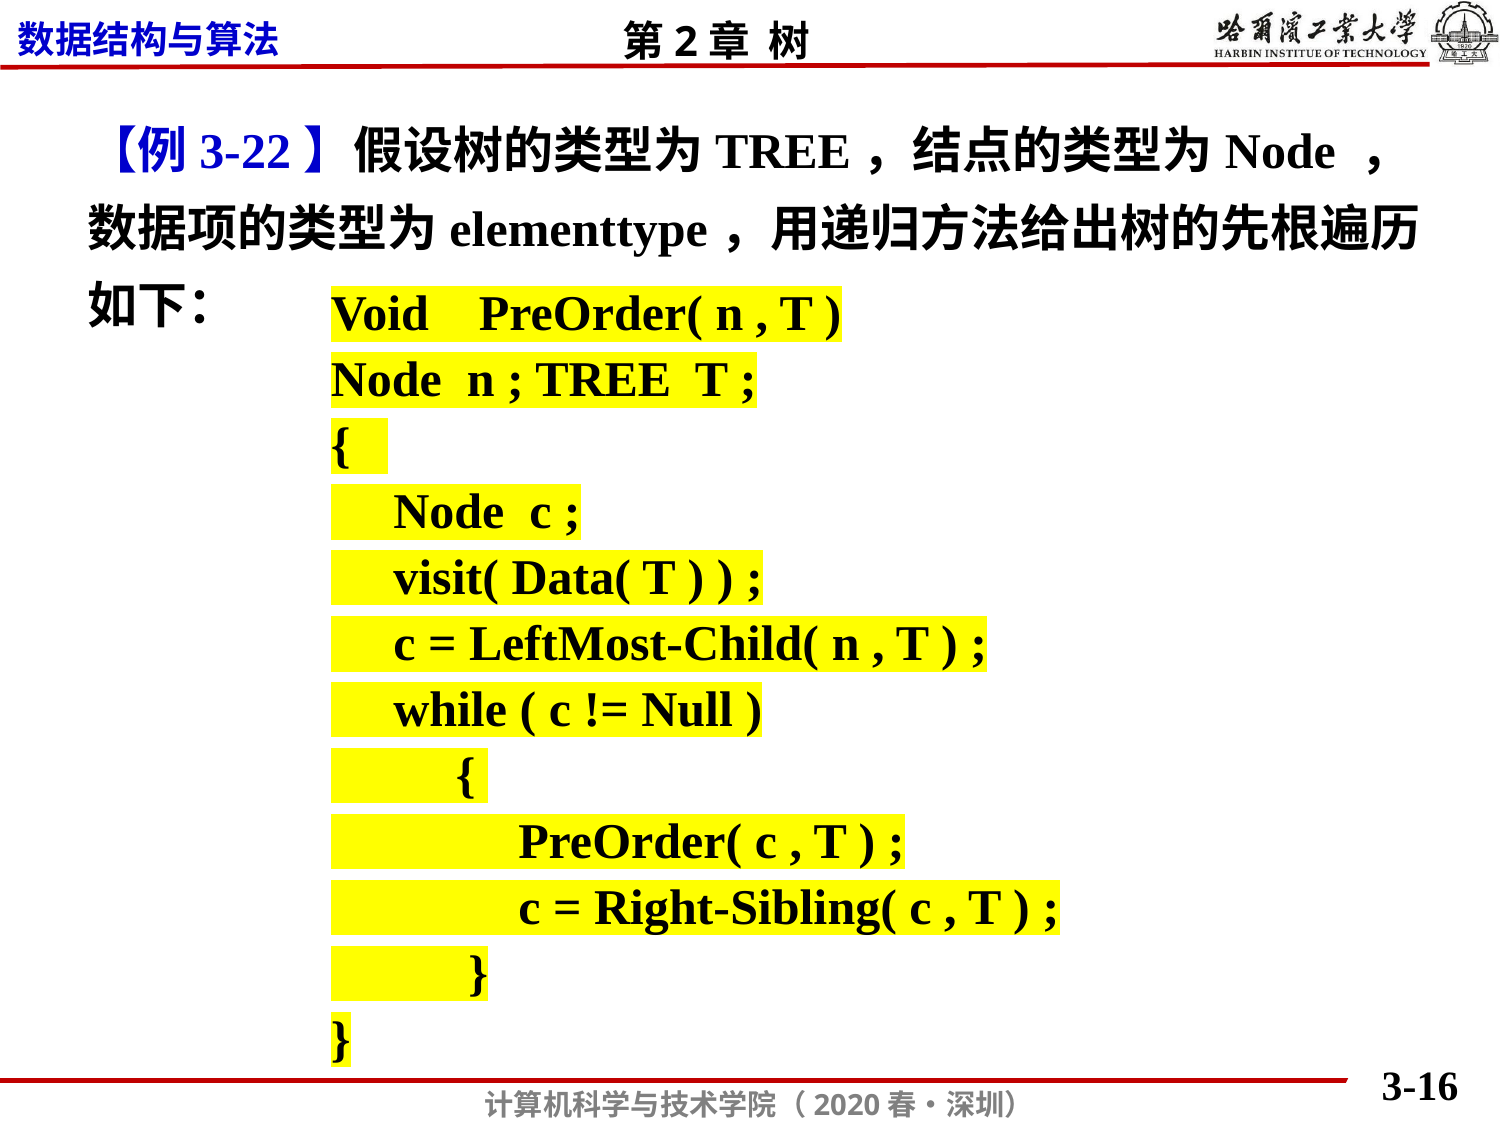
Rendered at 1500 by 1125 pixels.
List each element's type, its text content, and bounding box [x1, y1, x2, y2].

text_box Void PreOrder( n , T ) Node n ; TREE T ; { Node c ; visit( Data( T ) ) ; c = LeftMost-Child( n , T ) ; while ( c != Null ) { PreOrder( c , T ) ; c = Right-Sibling( c , T ) ; } } [316, 267, 1075, 1074]
picture [1212, 1, 1500, 68]
text_box 【例3-22】假设树的类型为TREE，结点的类型为Node ，数据项的类型为elementtype，用递归方法给出树的先根遍历如下： [72, 92, 1471, 342]
